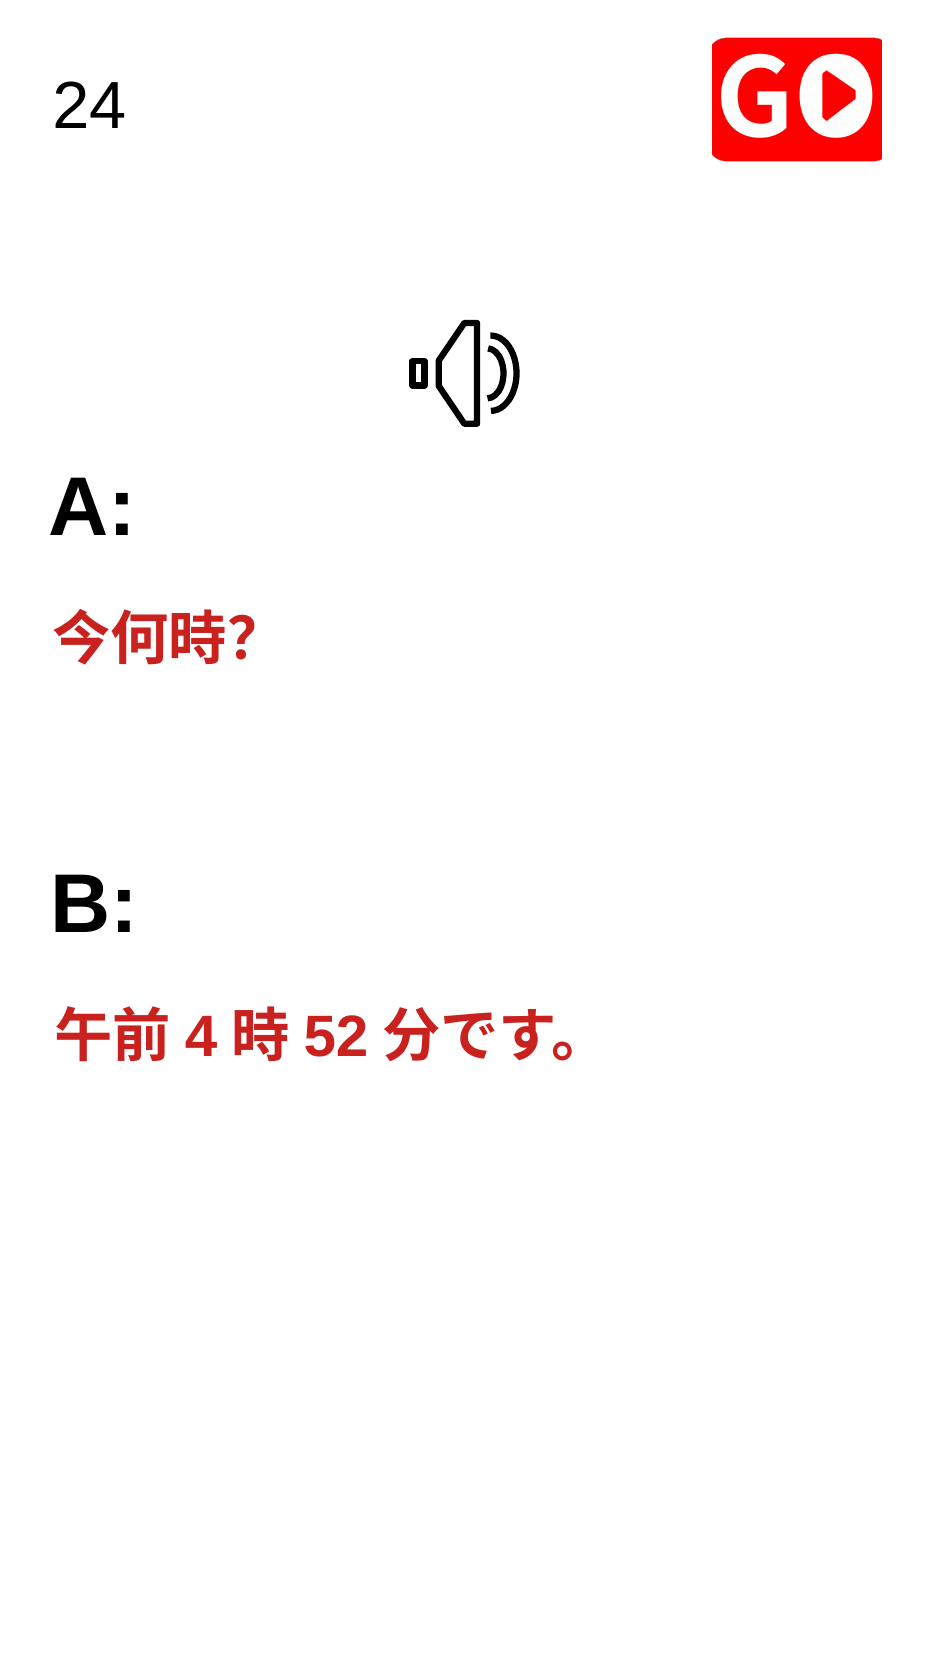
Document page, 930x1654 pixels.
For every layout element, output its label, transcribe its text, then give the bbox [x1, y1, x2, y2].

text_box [359, 271, 570, 476]
picture [712, 37, 882, 162]
text_box A: [33, 428, 188, 577]
text_box 24 [37, 54, 450, 145]
text_box B: [35, 825, 190, 974]
text_box 午前4時52分です。 [39, 959, 900, 1107]
text_box 今何時？ [37, 562, 898, 710]
